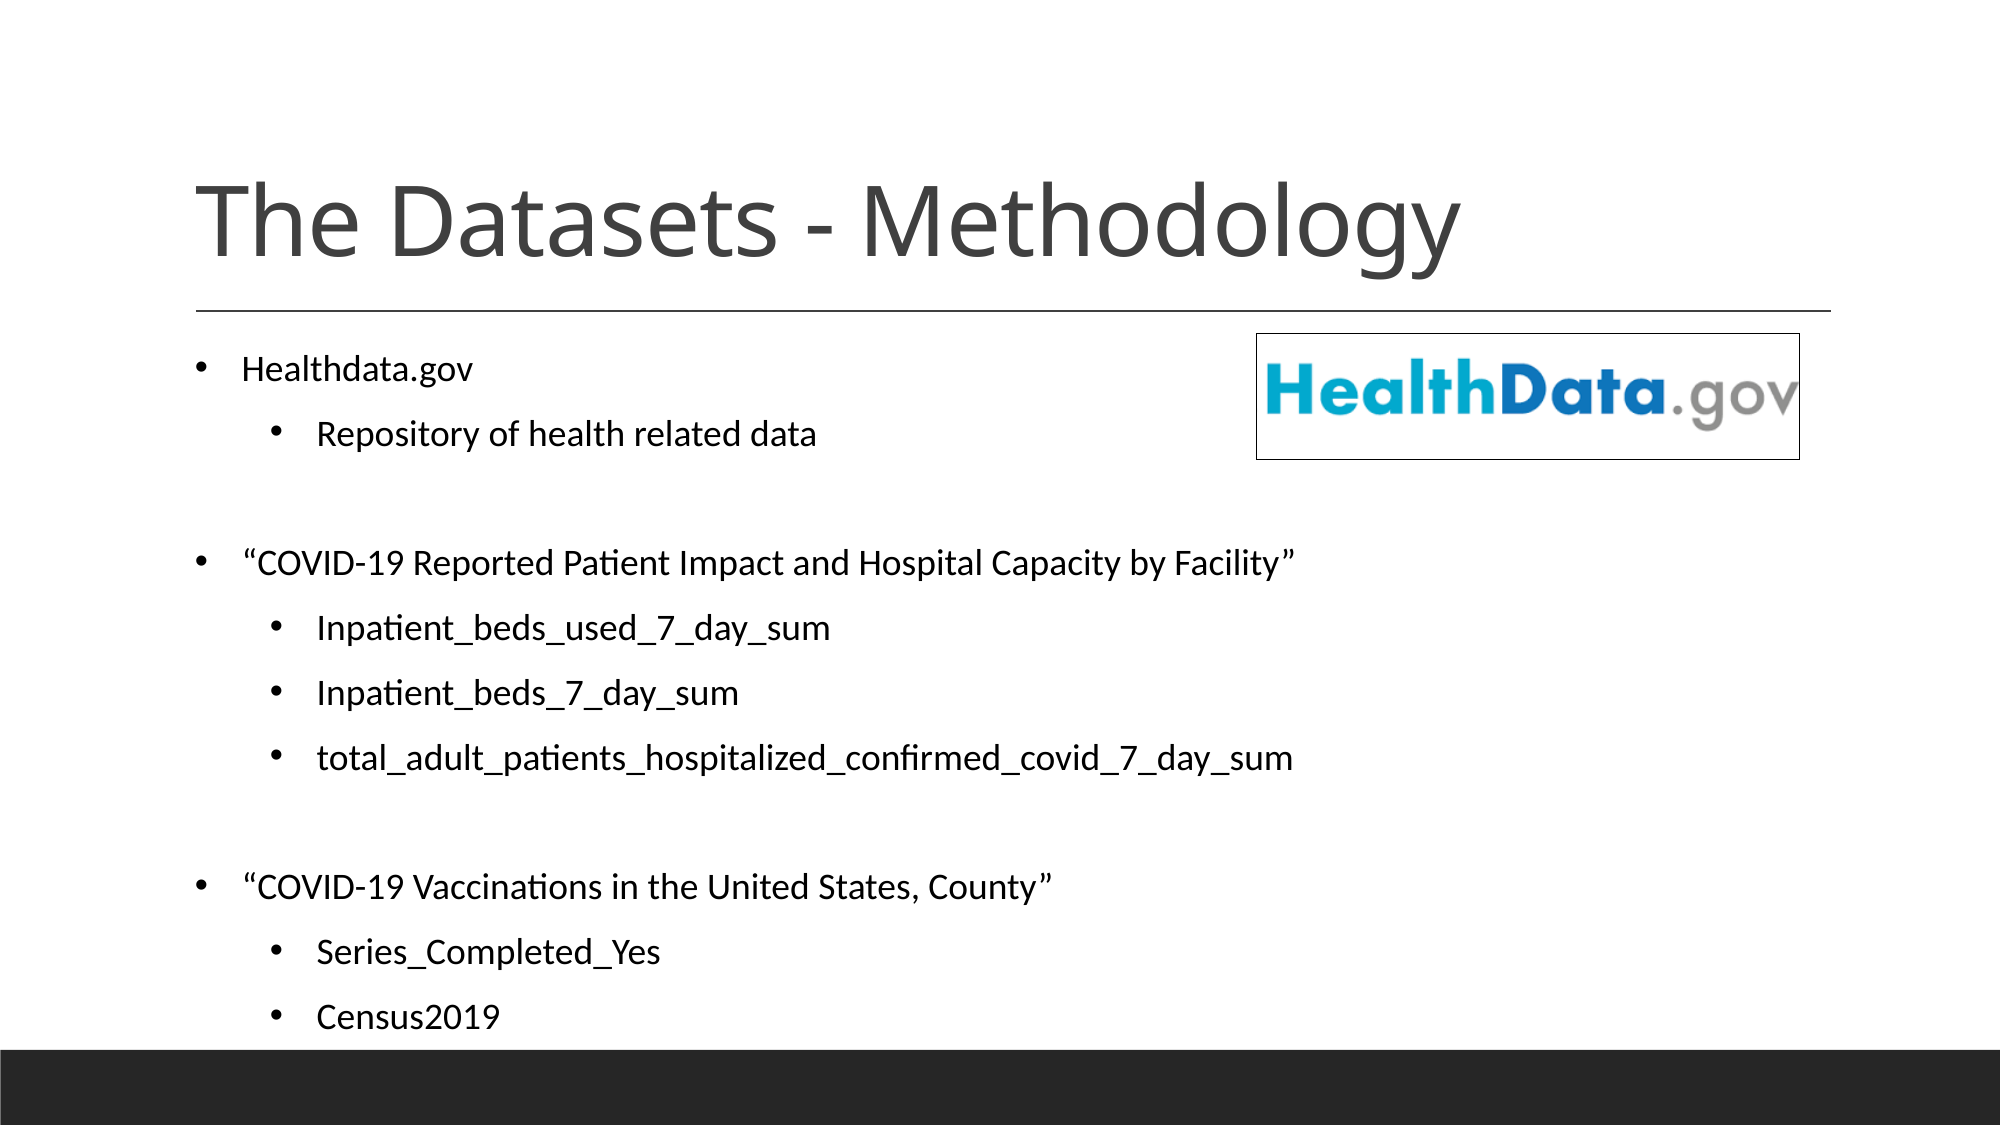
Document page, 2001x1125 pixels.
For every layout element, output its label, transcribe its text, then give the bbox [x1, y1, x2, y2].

text_box Healthdata.gov Repository of health related data “COVID-19 Reported Patient Impact and Hospital Capacity by Facility” Inpatient_beds_used_7_day_sum Inpatient_beds_7_day_sum total_adult_patients_hospitalized_confirmed_covid_7_day_sum “COVID-19 Vaccinations in the United States, County” Series_Completed_Yes Census2019 [179, 333, 1565, 1109]
title The Datasets - Methodology [180, 47, 1830, 285]
picture [1256, 332, 1801, 460]
